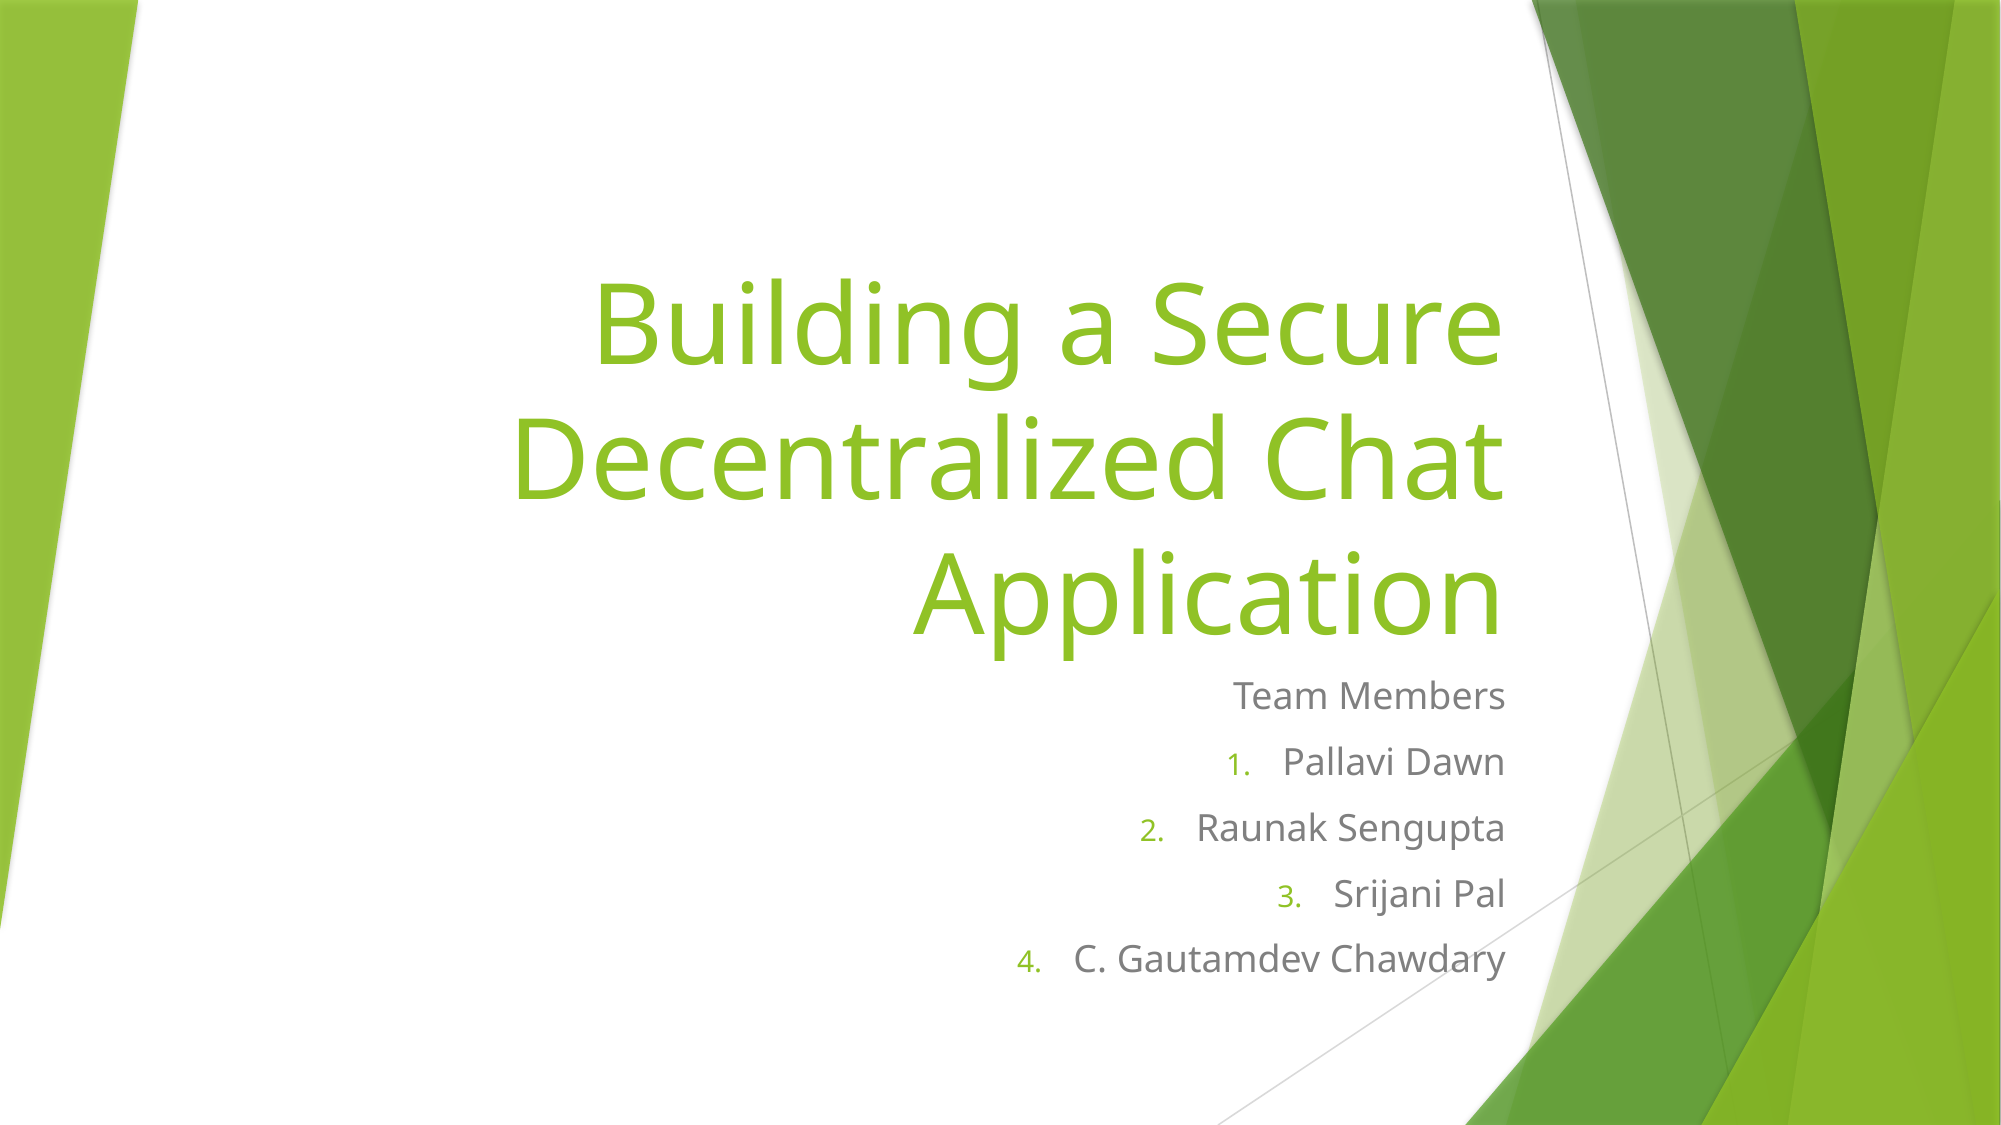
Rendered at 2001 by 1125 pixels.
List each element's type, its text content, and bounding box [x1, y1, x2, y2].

subtitle Team Members Pallavi Dawn Raunak Sengupta Srijani Pal C. Gautamdev Chawdary [247, 664, 1522, 1125]
title Building a Secure Decentralized Chat Application [247, 394, 1522, 664]
